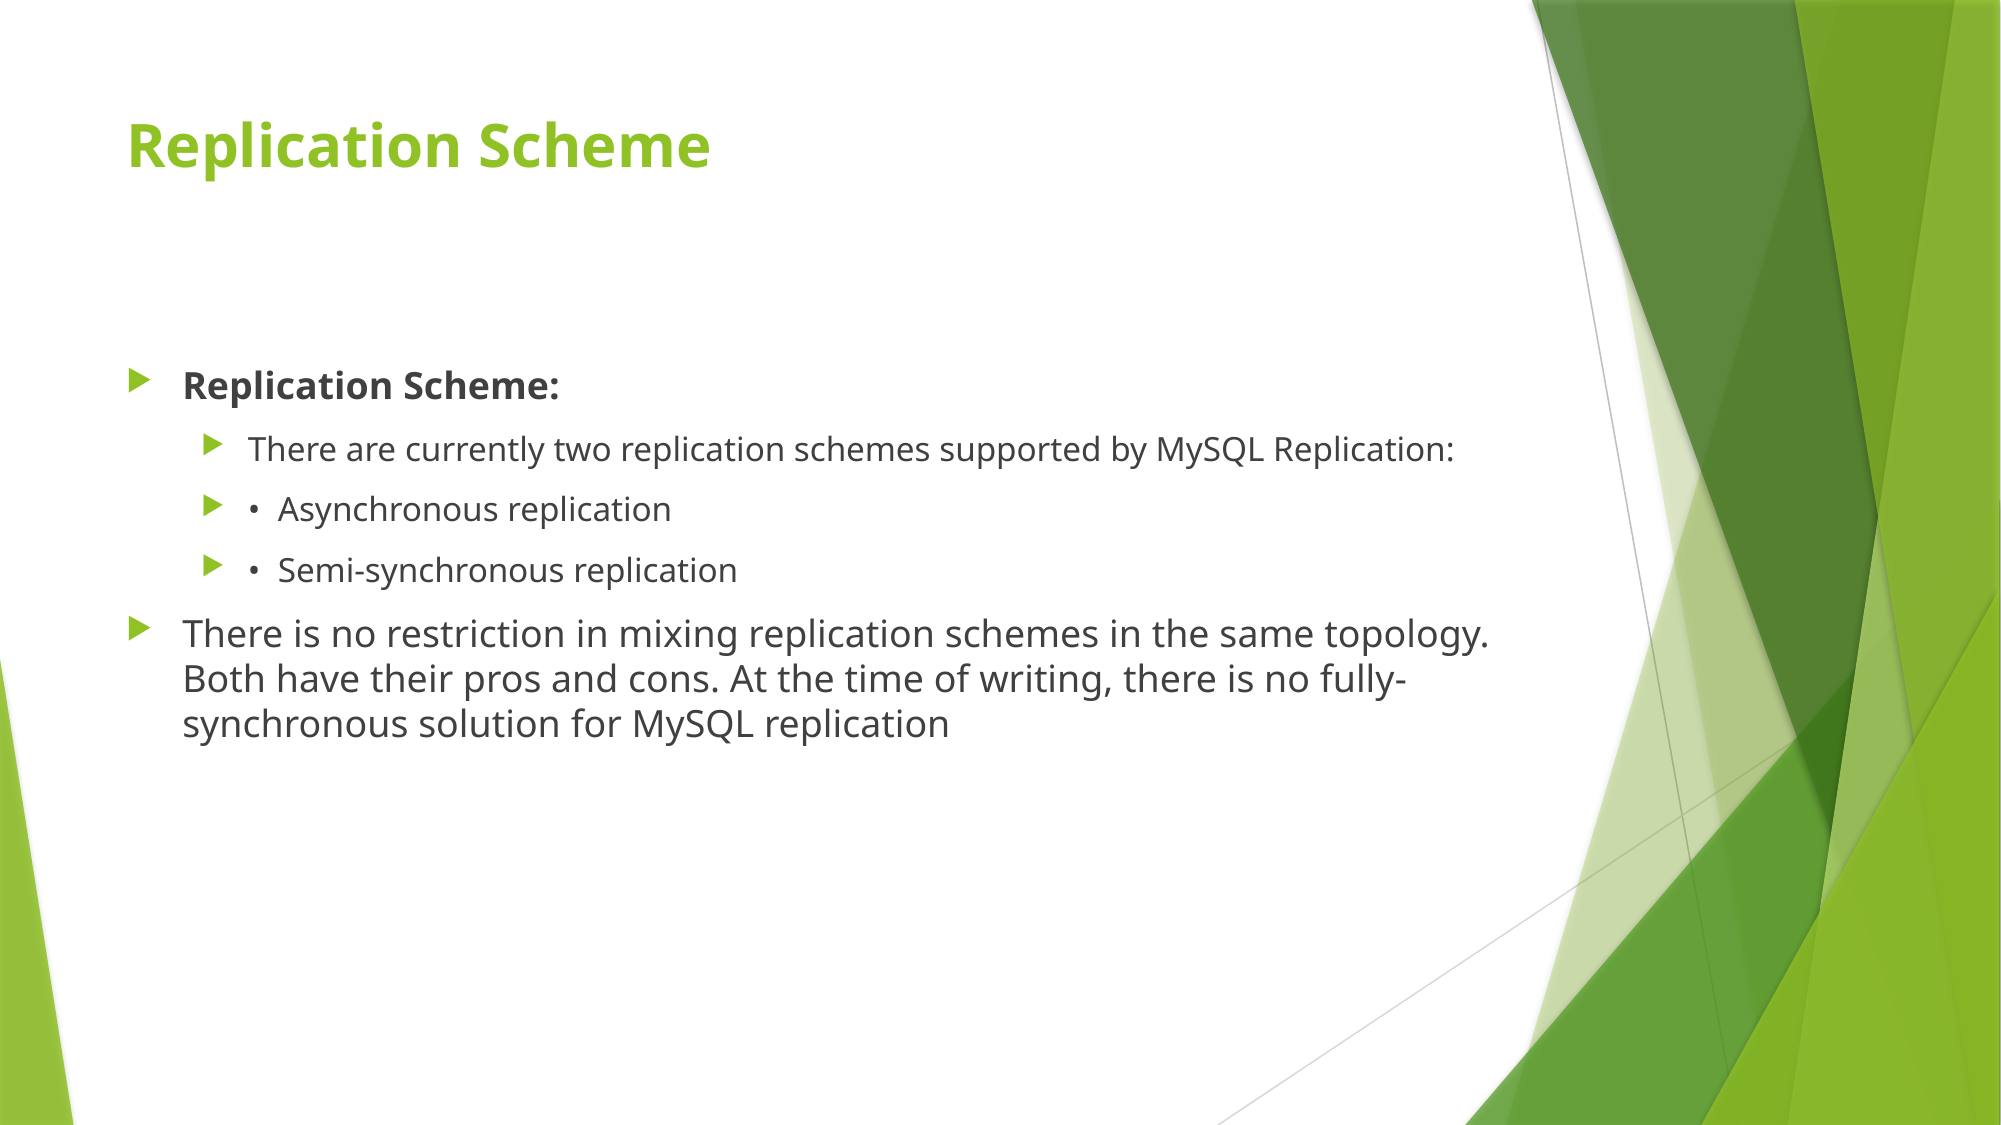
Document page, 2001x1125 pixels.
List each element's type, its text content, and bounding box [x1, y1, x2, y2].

list Replication Scheme: There are currently two replication schemes supported by MySQL Replication: • Asynchronous replication • Semi-synchronous replication There is no restriction in mixing replication schemes in the same topology. Both have their pros and cons. At the time of writing, there is no fully-synchronous solution for MySQL replication [111, 354, 1522, 992]
title Replication Scheme [111, 99, 1522, 260]
